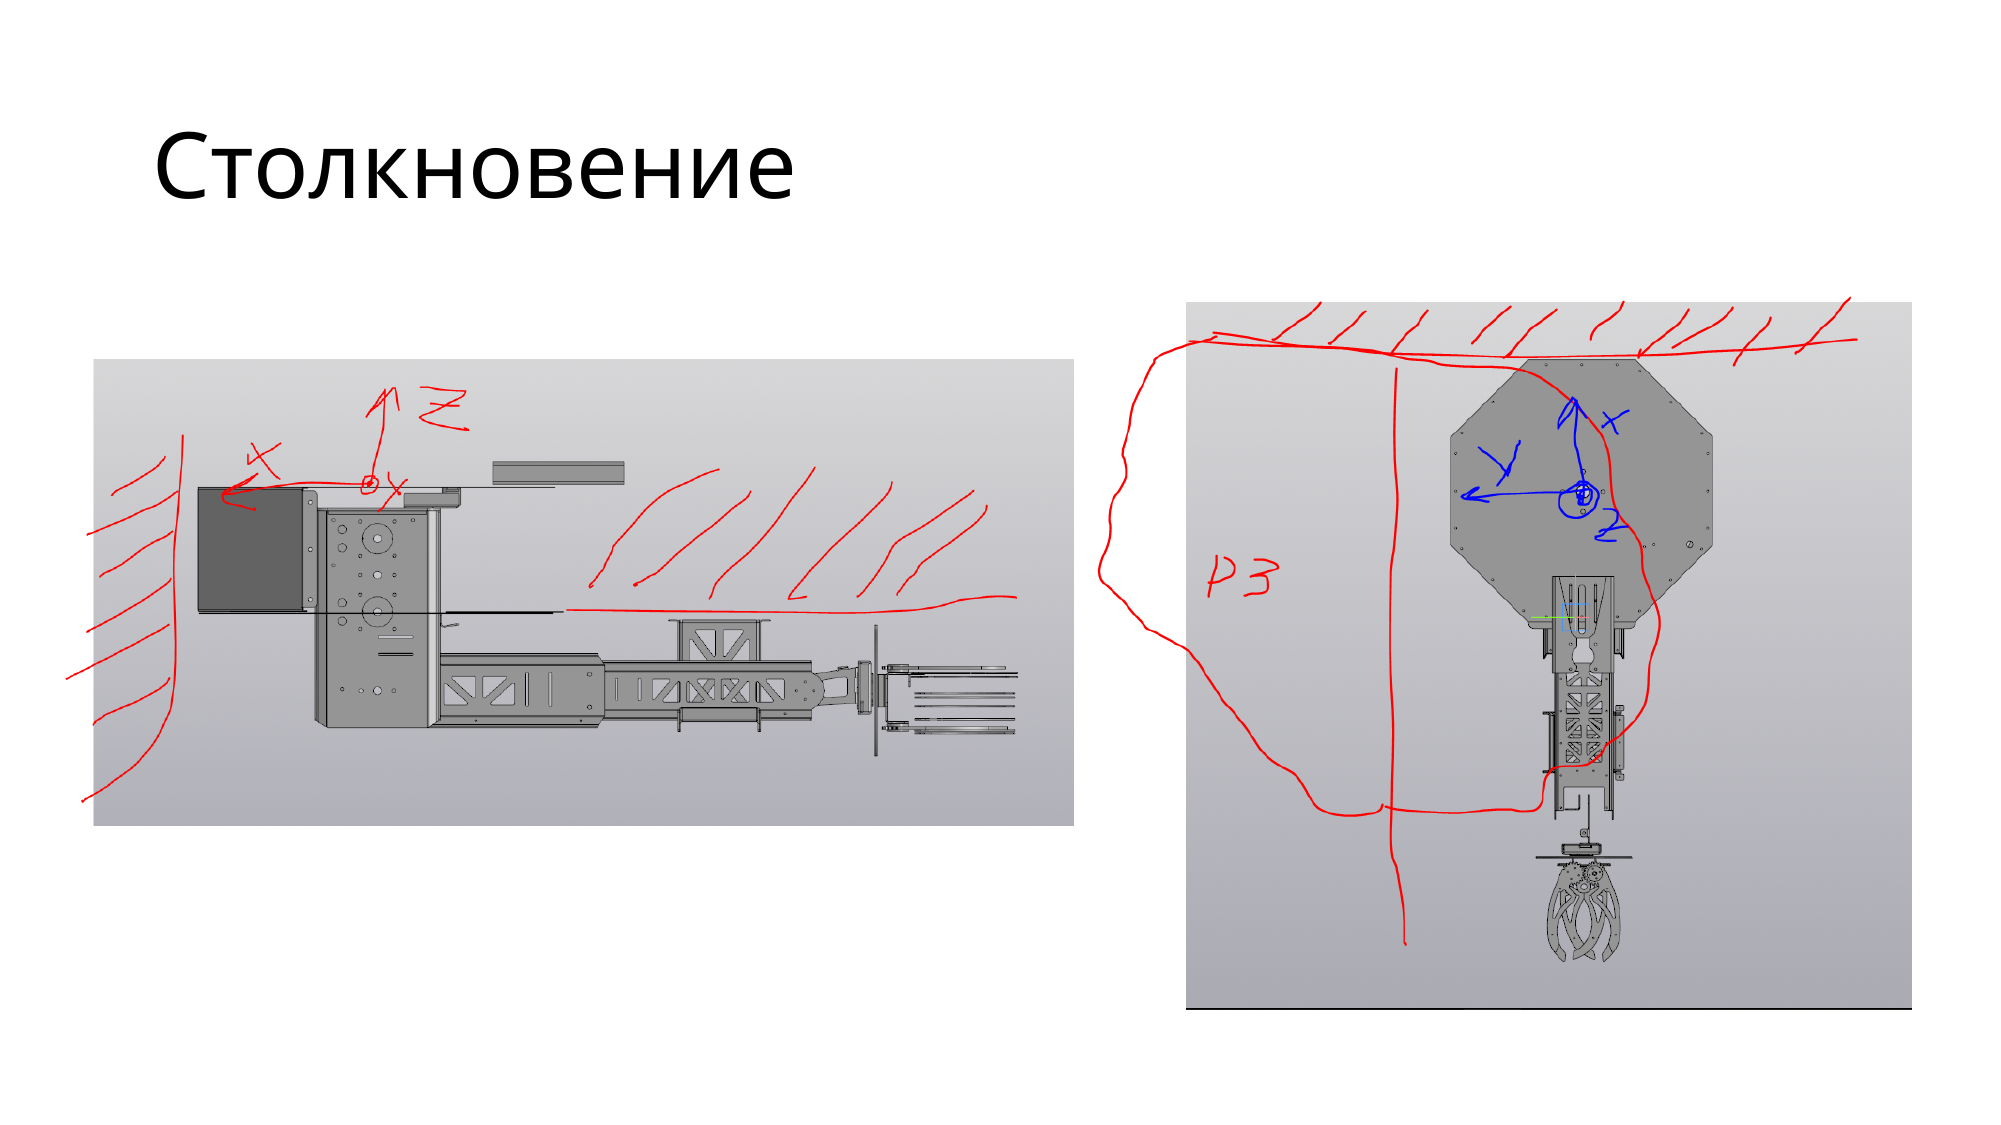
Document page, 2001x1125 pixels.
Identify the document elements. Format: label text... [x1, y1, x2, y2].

title Столкновение [137, 59, 1863, 278]
picture [65, 359, 1074, 826]
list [1097, 296, 1912, 1011]
